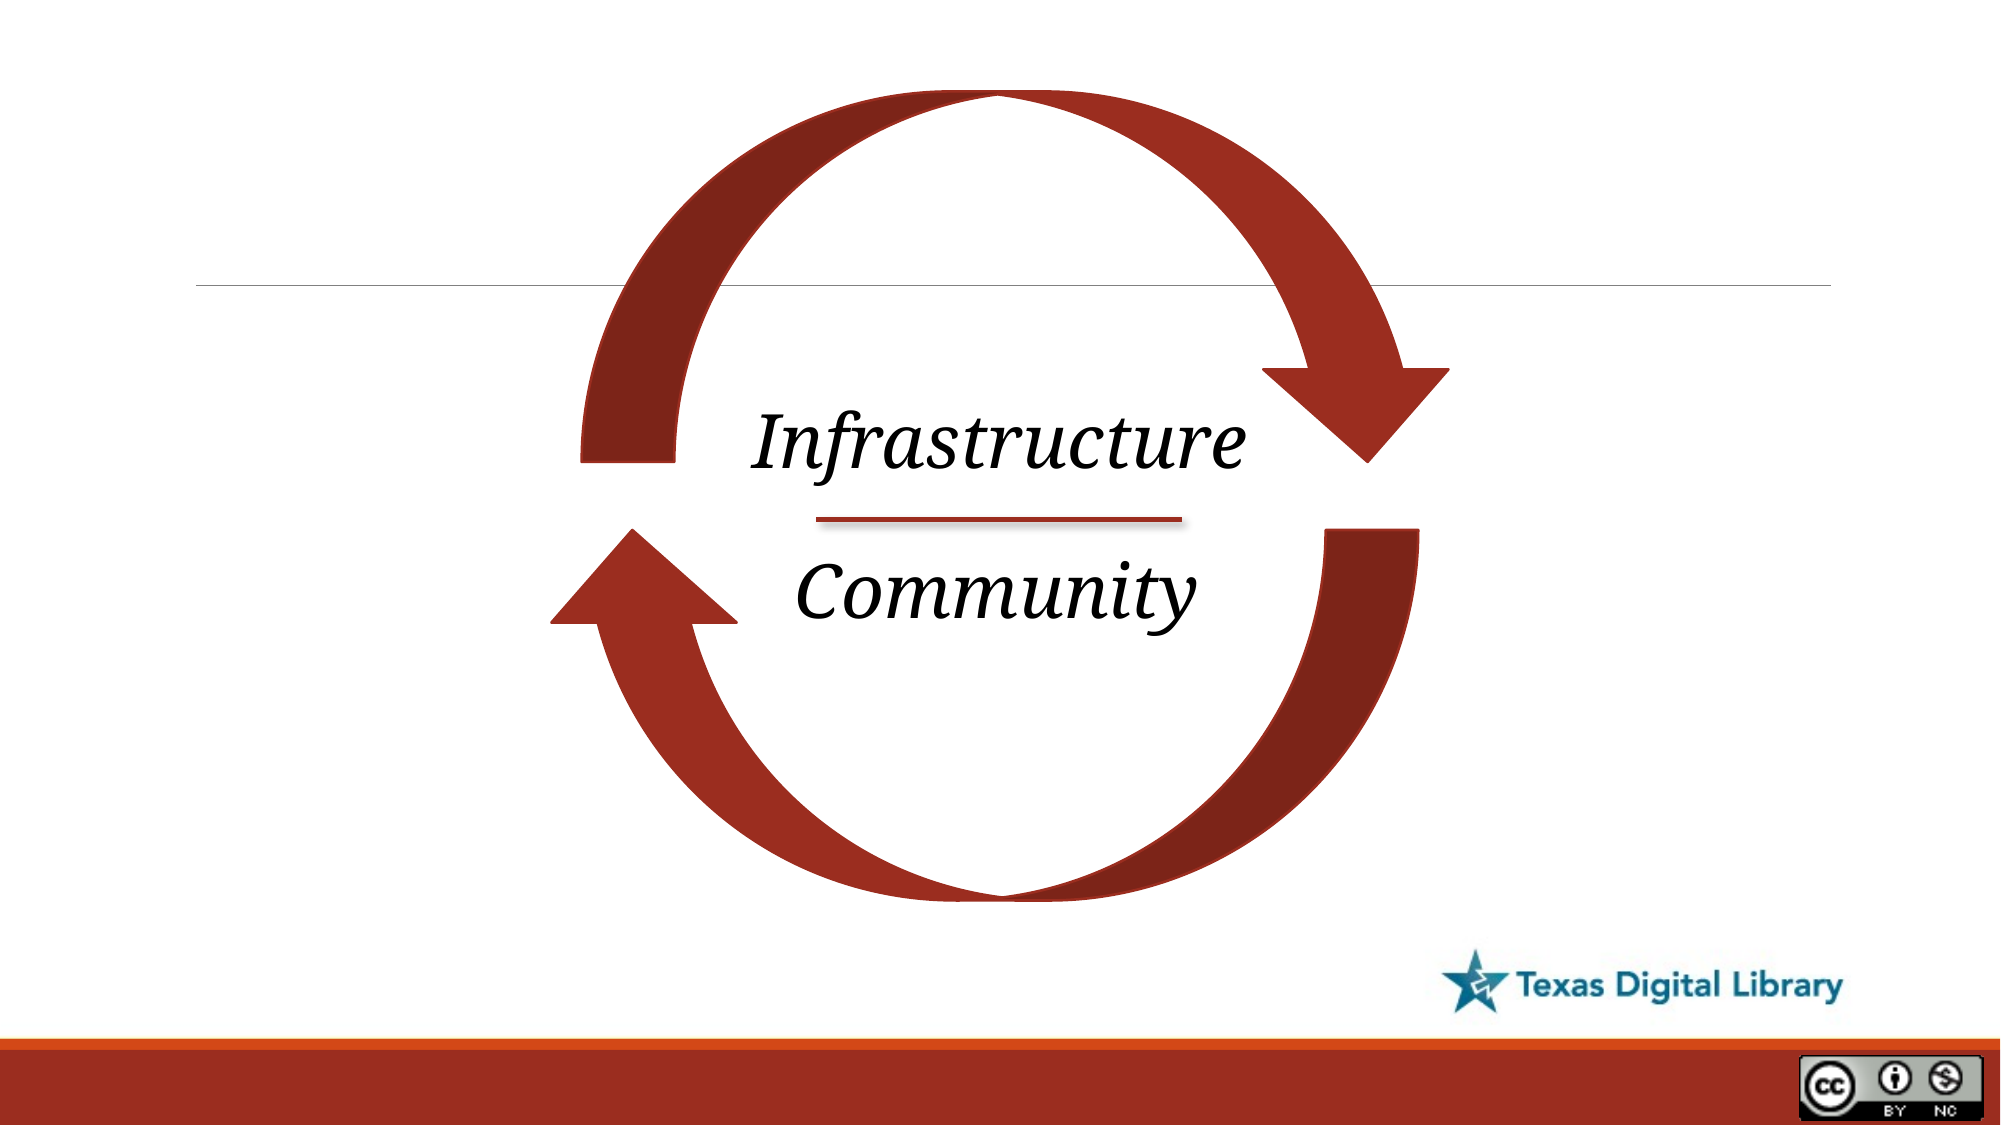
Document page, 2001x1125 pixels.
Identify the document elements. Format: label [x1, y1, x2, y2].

picture [1799, 1055, 1984, 1121]
picture [0, 0, 2001, 1125]
text_box [539, 91, 1461, 902]
